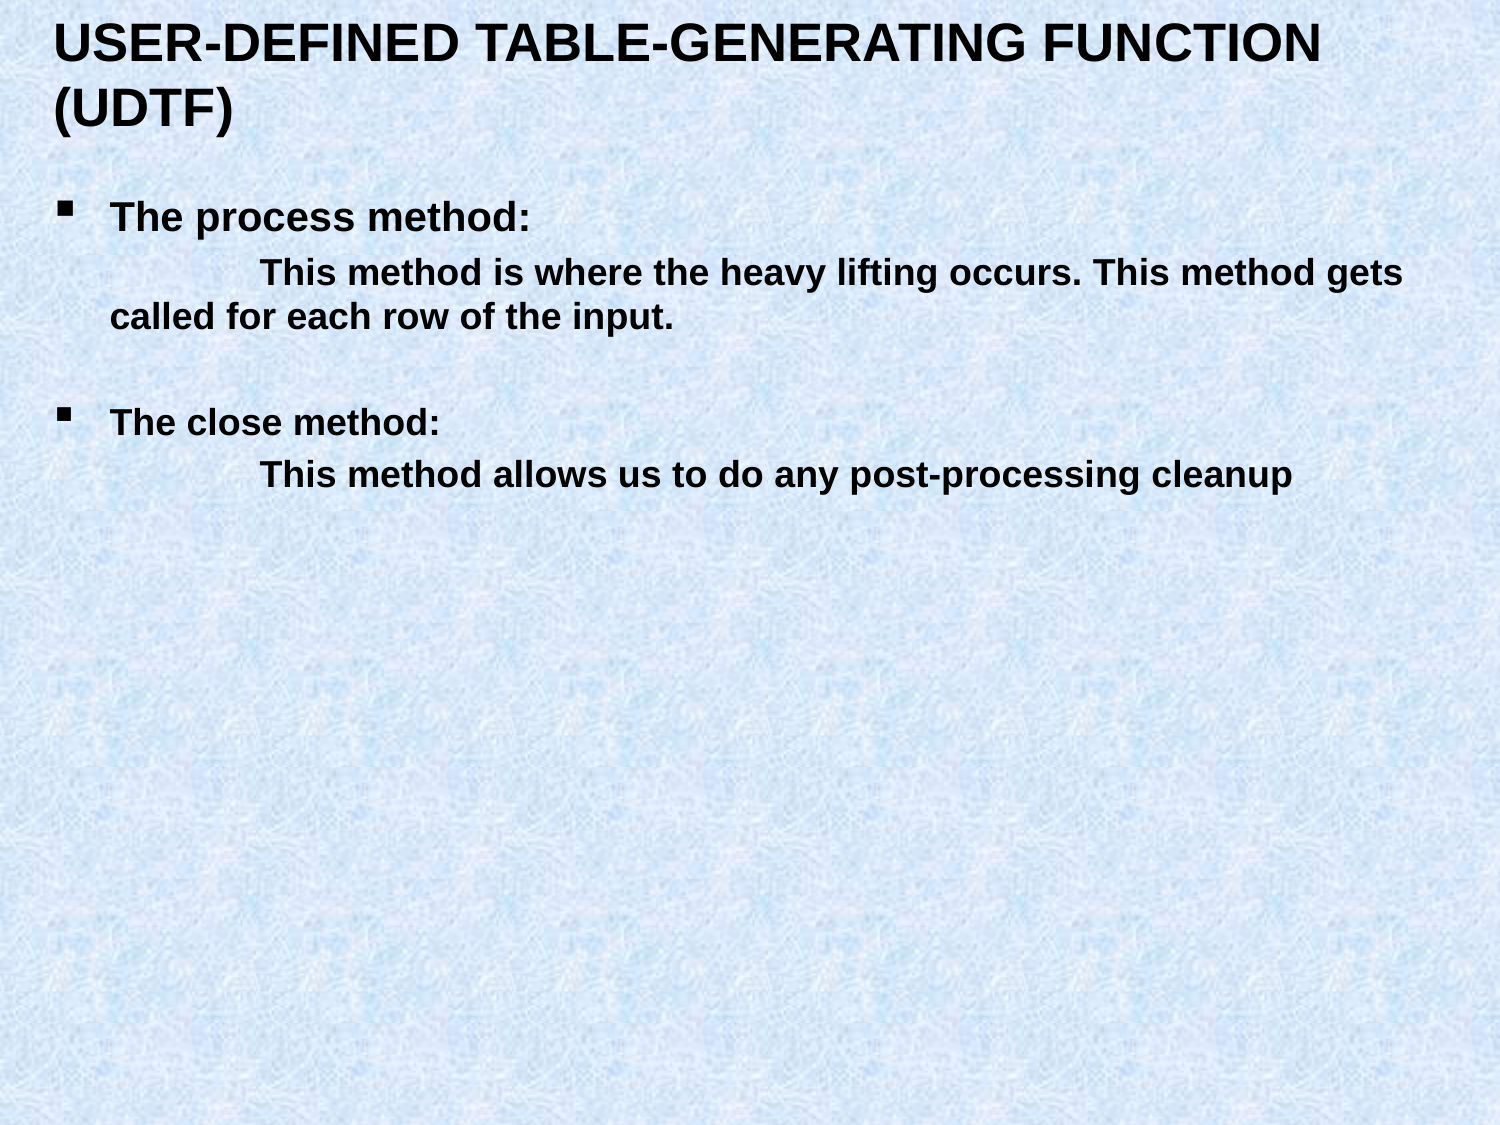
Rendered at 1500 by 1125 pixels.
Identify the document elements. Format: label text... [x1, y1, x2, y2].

title User-defined Table-Generating function (UDTF) [38, 4, 1478, 141]
picture [0, 0, 1500, 1125]
list The process method: This method is where the heavy lifting occurs. This method gets called for each row of the input. The close method: This method allows us to do any post-processing cleanup [38, 182, 1462, 997]
